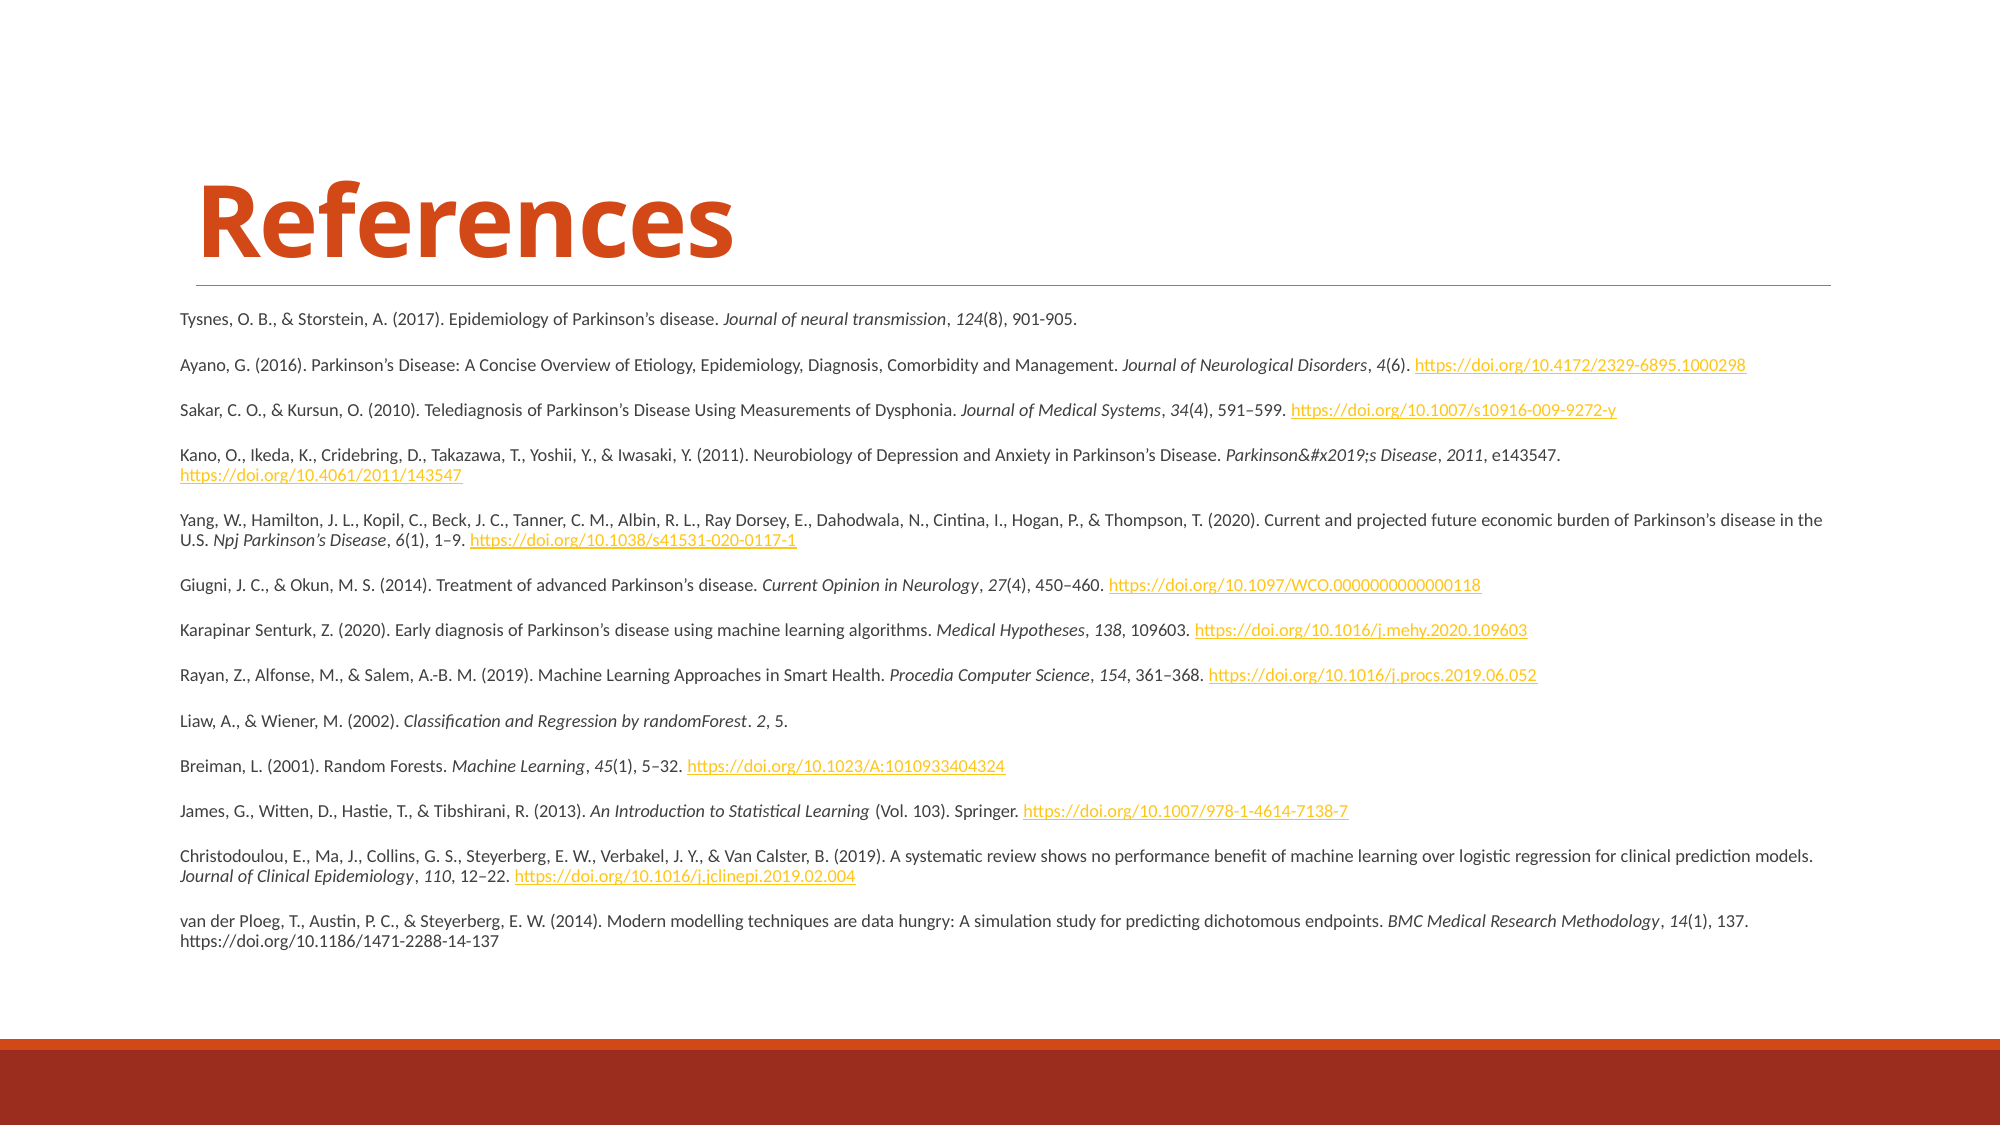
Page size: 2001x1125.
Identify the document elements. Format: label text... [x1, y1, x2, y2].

list Tysnes, O. B., & Storstein, A. (2017). Epidemiology of Parkinson’s disease. Journal of neural transmission, 124(8), 901-905. Ayano, G. (2016). Parkinson’s Disease: A Concise Overview of Etiology, Epidemiology, Diagnosis, Comorbidity and Management. Journal of Neurological Disorders, 4(6). https://doi.org/10.4172/2329-6895.1000298 Sakar, C. O., & Kursun, O. (2010). Telediagnosis of Parkinson’s Disease Using Measurements of Dysphonia. Journal of Medical Systems, 34(4), 591–599. https://doi.org/10.1007/s10916-009-9272-y Kano, O., Ikeda, K., Cridebring, D., Takazawa, T., Yoshii, Y., & Iwasaki, Y. (2011). Neurobiology of Depression and Anxiety in Parkinson’s Disease. Parkinson&#x2019;s Disease, 2011, e143547. https://doi.org/10.4061/2011/143547 Yang, W., Hamilton, J. L., Kopil, C., Beck, J. C., Tanner, C. M., Albin, R. L., Ray Dorsey, E., Dahodwala, N., Cintina, I., Hogan, P., & Thompson, T. (2020). Current and projected future economic burden of Parkinson’s disease in the U.S. Npj Parkinson’s Disease, 6(1), 1–9. https://doi.org/10.1038/s41531-020-0117-1 Giugni, J. C., & Okun, M. S. (2014). Treatment of advanced Parkinson’s disease. Current Opinion in Neurology, 27(4), 450–460. https://doi.org/10.1097/WCO.0000000000000118 Karapinar Senturk, Z. (2020). Early diagnosis of Parkinson’s disease using machine learning algorithms. Medical Hypotheses, 138, 109603. https://doi.org/10.1016/j.mehy.2020.109603 Rayan, Z., Alfonse, M., & Salem, A.-B. M. (2019). Machine Learning Approaches in Smart Health. Procedia Computer Science, 154, 361–368. https://doi.org/10.1016/j.procs.2019.06.052 Liaw, A., & Wiener, M. (2002). Classiﬁcation and Regression by randomForest. 2, 5. Breiman, L. (2001). Random Forests. Machine Learning, 45(1), 5–32. https://doi.org/10.1023/A:1010933404324 James, G., Witten, D., Hastie, T., & Tibshirani, R. (2013). An Introduction to Statistical Learning (Vol. 103). Springer. https://doi.org/10.1007/978-1-4614-7138-7 Christodoulou, E., Ma, J., Collins, G. S., Steyerberg, E. W., Verbakel, J. Y., & Van Calster, B. (2019). A systematic review shows no performance benefit of machine learning over logistic regression for clinical prediction models. Journal of Clinical Epidemiology, 110, 12–22. https://doi.org/10.1016/j.jclinepi.2019.02.004 van der Ploeg, T., Austin, P. C., & Steyerberg, E. W. (2014). Modern modelling techniques are data hungry: A simulation study for predicting dichotomous endpoints. BMC Medical Research Methodology, 14(1), 137. https://doi.org/10.1186/1471-2288-14-137 [180, 302, 1830, 963]
title References [180, 47, 1830, 285]
